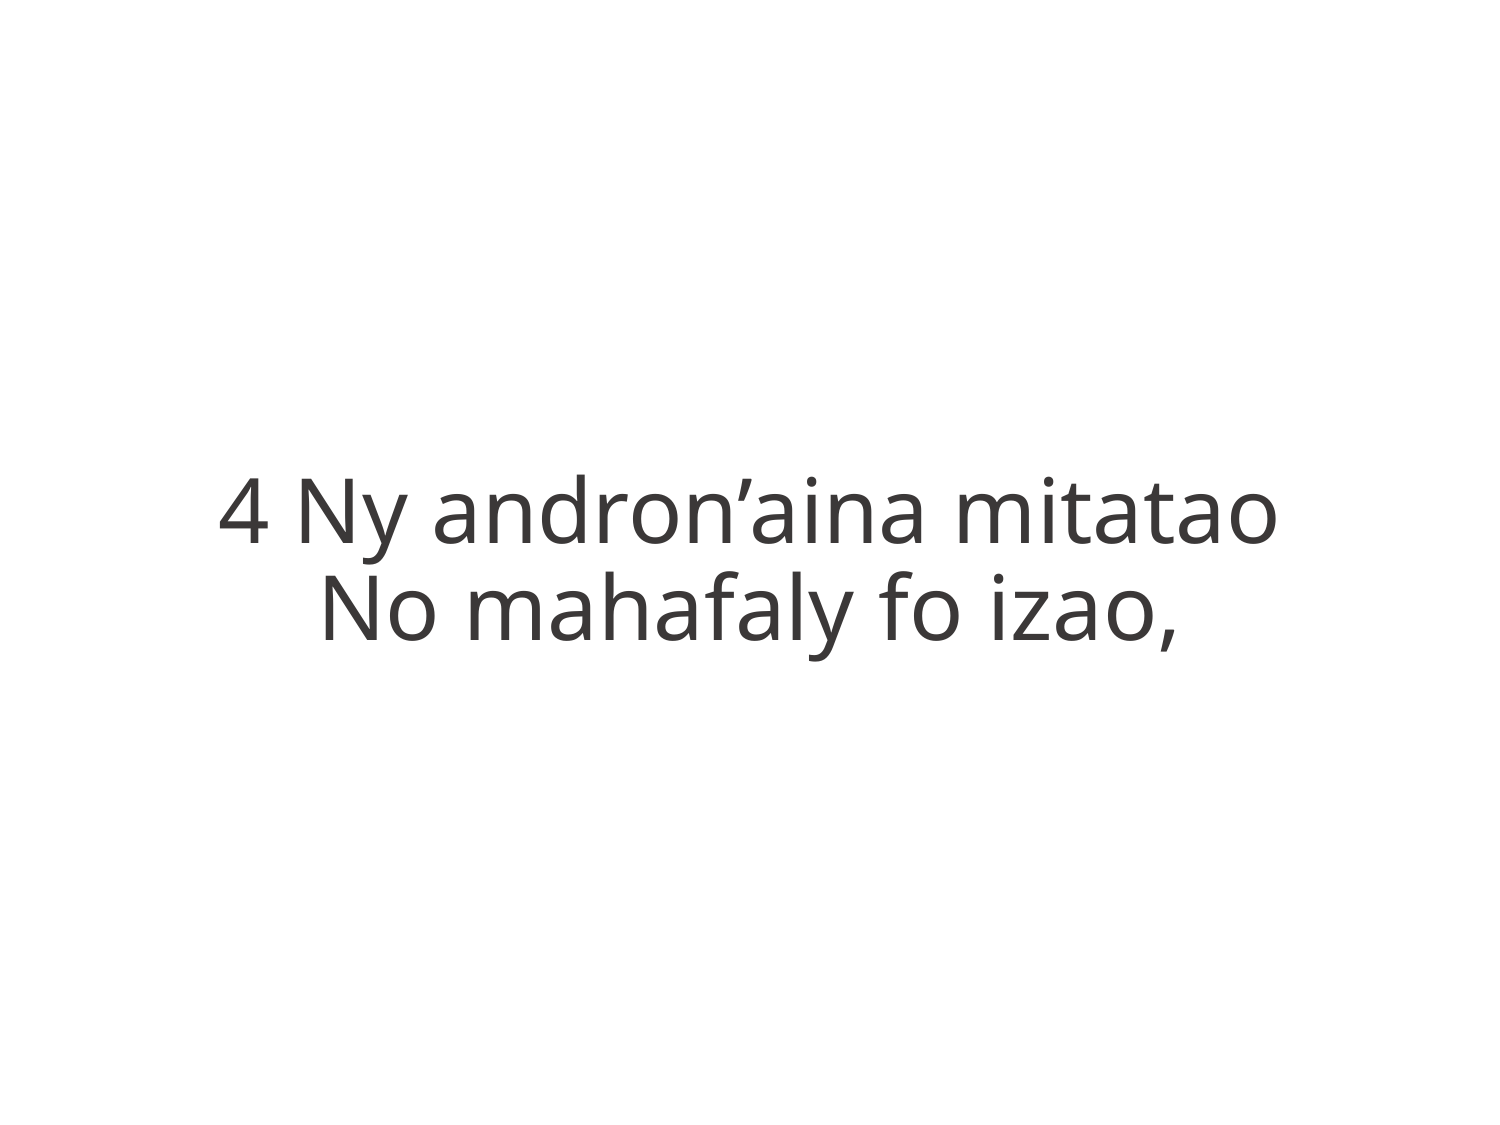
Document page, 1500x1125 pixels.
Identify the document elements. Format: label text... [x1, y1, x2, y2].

title 4 Ny andron’aina mitatao No mahafaly fo izao, [103, 453, 1397, 672]
